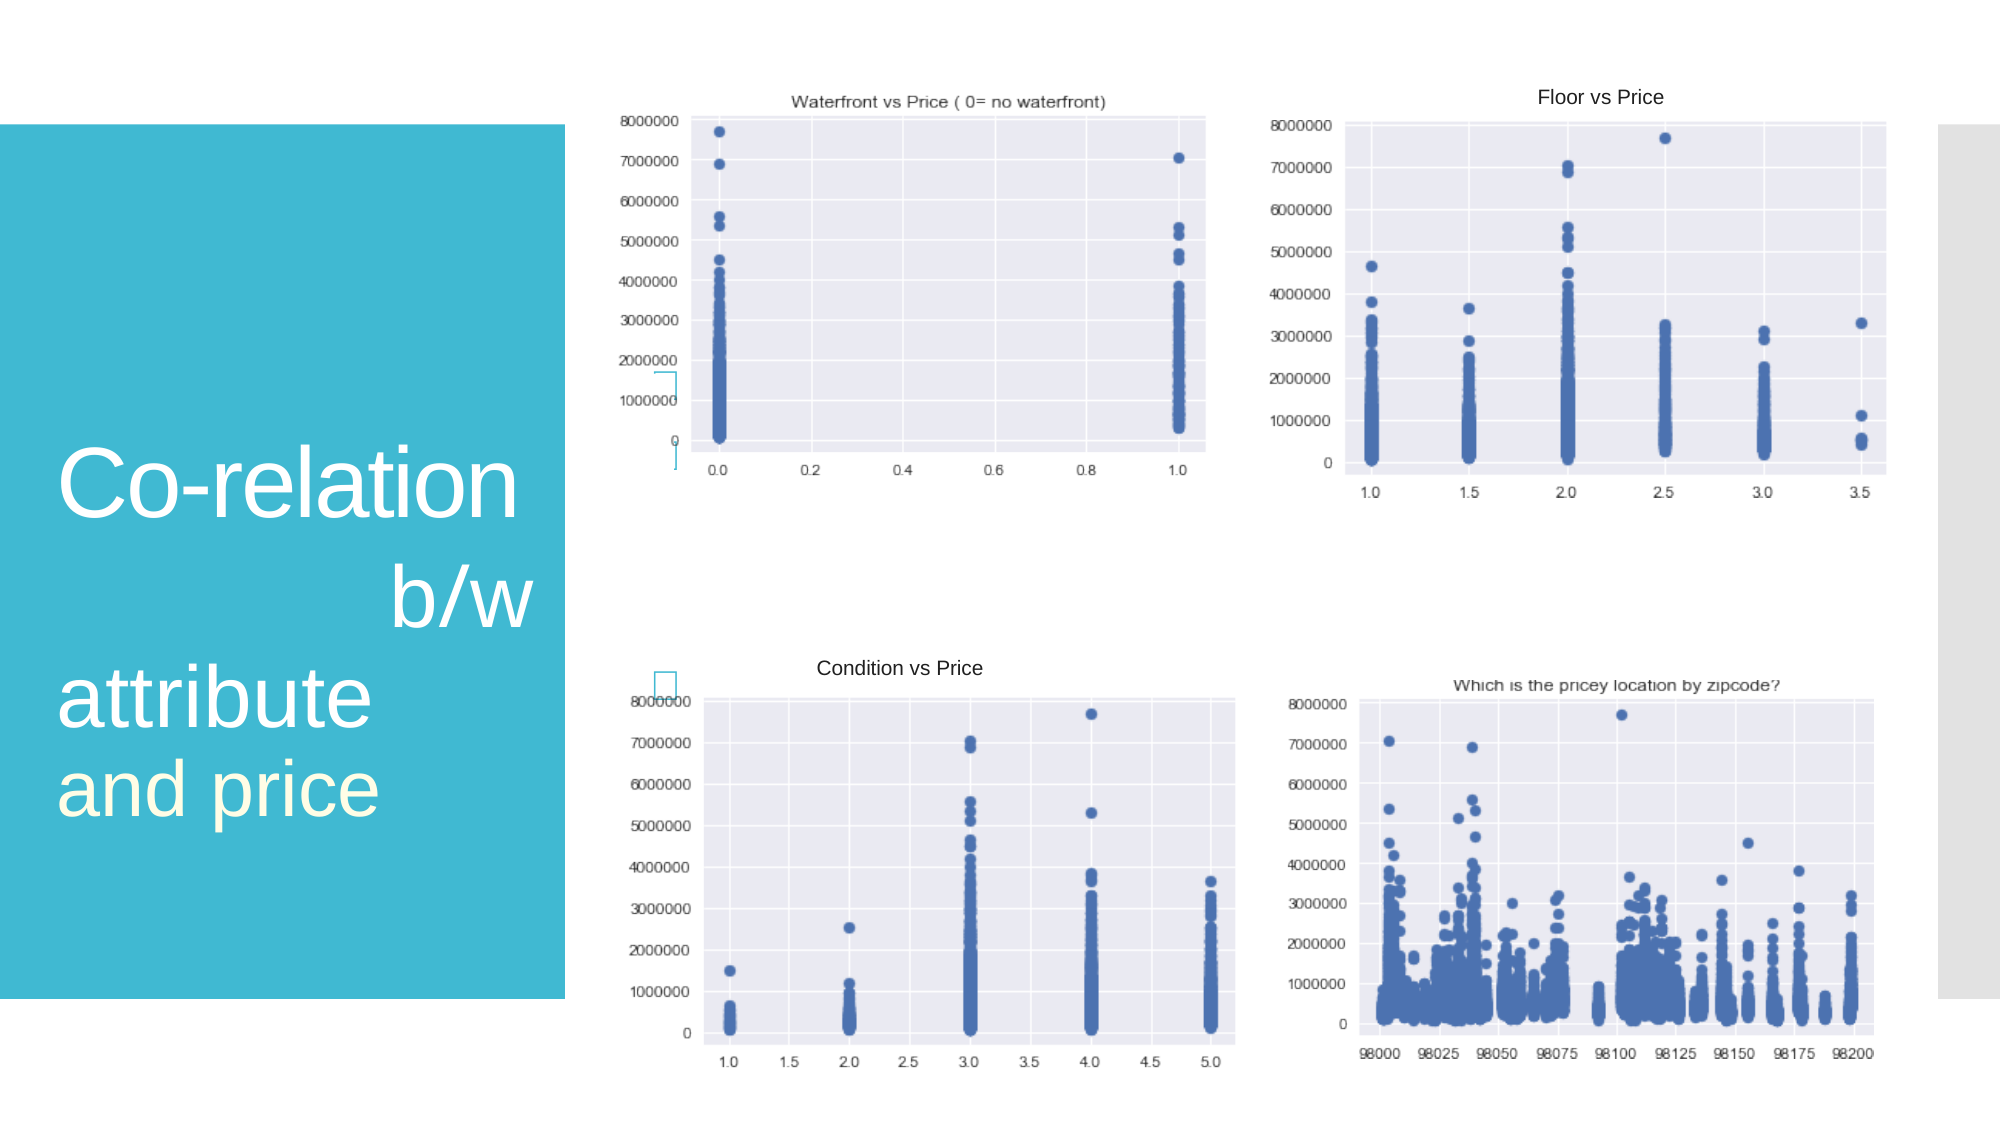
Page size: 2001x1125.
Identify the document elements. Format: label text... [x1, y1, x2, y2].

text_box [1287, 680, 1874, 1059]
text_box Floor vs Price [1535, 81, 1667, 109]
text_box [618, 685, 1247, 1082]
text_box [1269, 120, 1887, 498]
text_box  [647, 656, 667, 685]
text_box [608, 85, 1217, 488]
text_box Co-relation b/w attribute and price [54, 418, 535, 834]
text_box Condition vs Price [814, 652, 987, 680]
